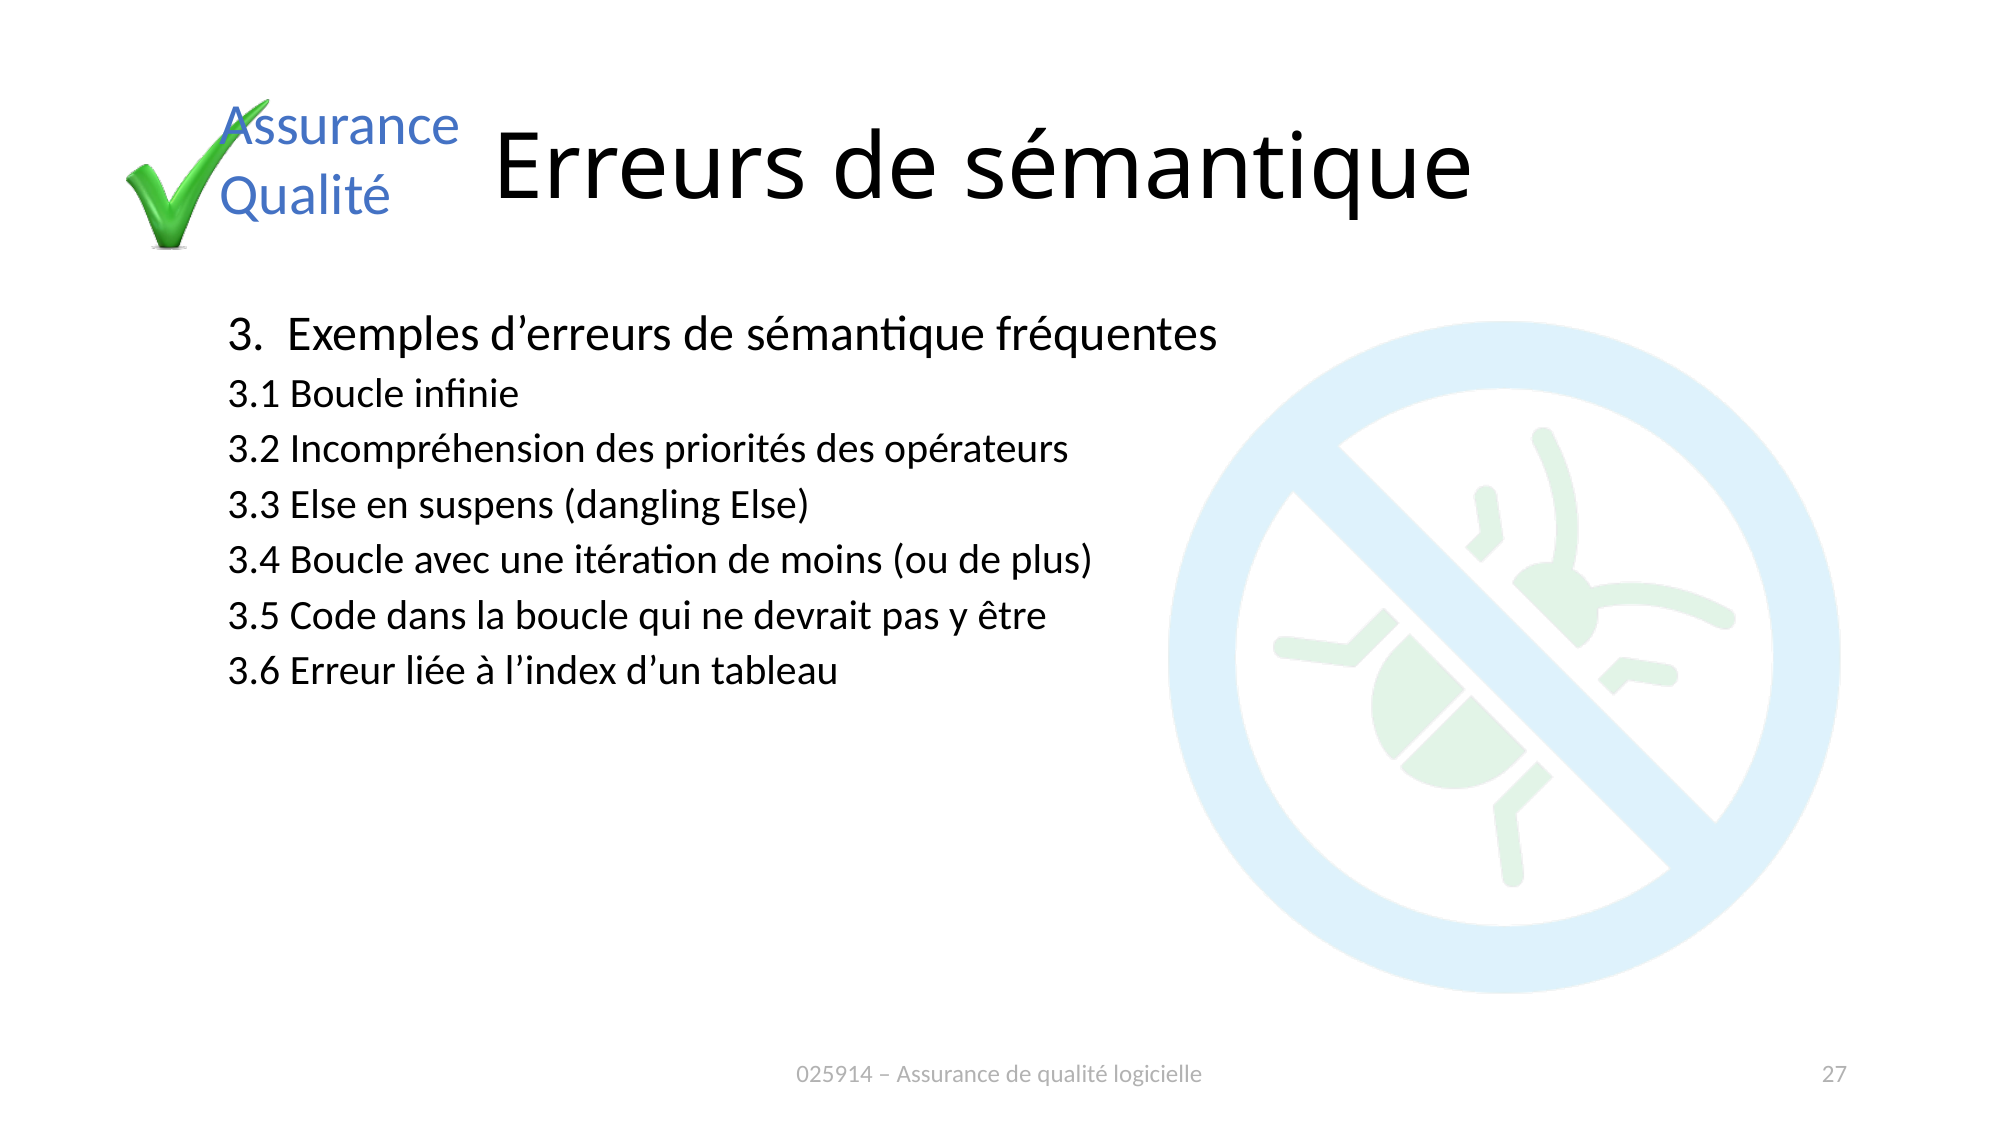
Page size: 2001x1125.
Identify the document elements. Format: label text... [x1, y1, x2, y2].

slide_number 27 [1412, 1042, 1863, 1103]
title Erreurs de sémantique [477, 59, 1863, 278]
footer 025914 – Assurance de qualité logicielle [662, 1042, 1338, 1103]
picture [118, 85, 276, 255]
list 3. Exemples d’erreurs de sémantique fréquentes 3.1 Boucle infinie 3.2 Incompréhension des priorités des opérateurs 3.3 Else en suspens (dangling Else) 3.4 Boucle avec une itération de moins (ou de plus) 3.5 Code dans la boucle qui ne devrait pas y être 3.6 Erreur liée à l’index d’un tableau [137, 299, 1863, 1014]
